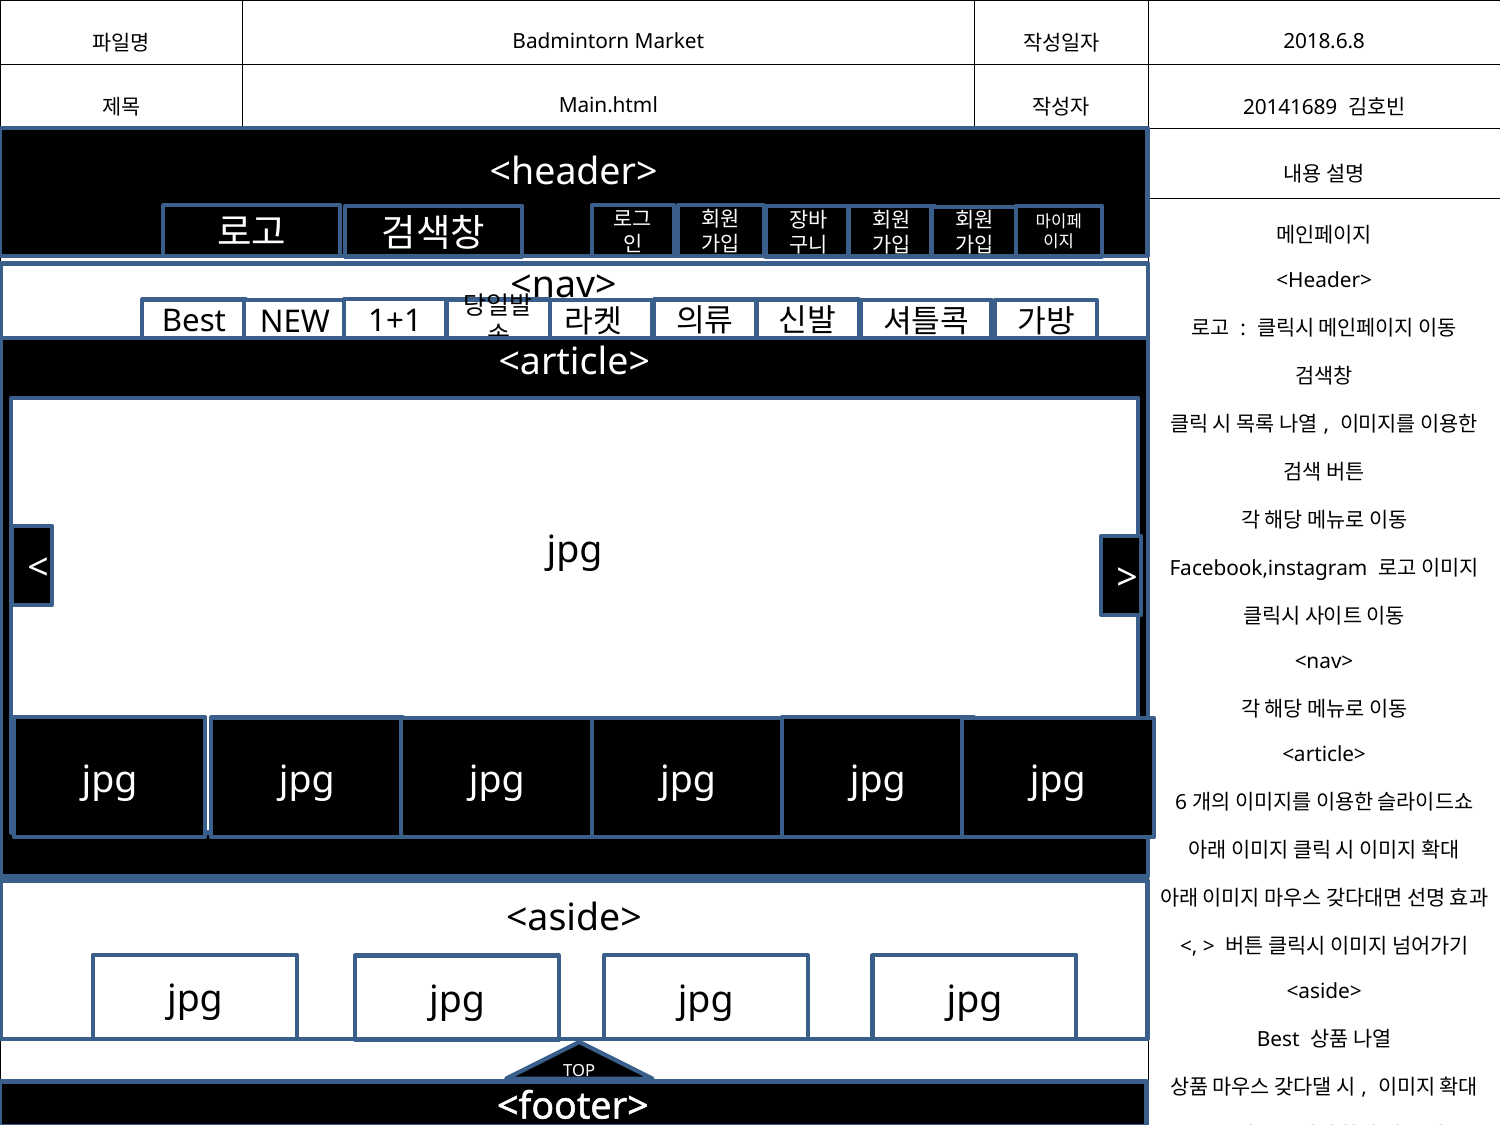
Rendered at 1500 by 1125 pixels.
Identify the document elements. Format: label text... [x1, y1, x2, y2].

text_box 1+1 [342, 297, 445, 336]
text_box < [10, 524, 54, 607]
table_cell 메인페이지 <Header> 로고 : 클릭시 메인페이지 이동 검색창 클릭 시 목록 나열, 이미지를 이용한 검색 버튼 각 해당 메뉴로 이동 Facebook,instagram 로고 이미지 클릭시 사이트 이동 <nav> 각 해당 메뉴로 이동 <article> 6개의 이미지를 이용한 슬라이드쇼 아래 이미지 클릭 시 이미지 확대 아래 이미지 마우스 갖다대면 선명 효과 <, > 버튼 클릭시 이미지 넘어가기 <aside> Best 상품 나열 상품 마우스 갖다댈 시, 이미지 확대 TOP 버튼 클릭시 화면 위로 이동 <footer> 주소, 상호, copyright 소개 등등 [1149, 199, 1500, 1125]
text_box <footer> [0, 1079, 1149, 1125]
table_cell 20141689 김호빈 [1149, 65, 1500, 128]
text_box <article> jpg [399, 716, 590, 839]
text_box 검색창 [343, 204, 524, 259]
table_header 작성일자 [975, 1, 1148, 64]
text_box jpg [9, 396, 1140, 835]
text_box <article> jpg [12, 715, 207, 839]
text_box 라켓 [548, 298, 652, 336]
text_box 마이페이지 [1014, 204, 1104, 259]
table_header Badmintorn Market [243, 1, 974, 64]
text_box 로그인 [590, 203, 676, 258]
text_box Best [140, 297, 248, 336]
table_cell Main.html [243, 65, 974, 126]
text_box <article> <article> jpg [590, 716, 780, 839]
text_box 회원가입 [929, 205, 1014, 259]
text_box <article> jpg [960, 716, 1156, 839]
text_box NEW [242, 298, 342, 336]
text_box <article> [0, 336, 1150, 878]
text_box 가방 [993, 298, 1099, 336]
table_cell 제목 [1, 65, 242, 126]
text_box <nav>> [0, 261, 1150, 336]
table_cell [1, 1041, 574, 1079]
text_box <aside> [0, 878, 1150, 1041]
text_box jpg [91, 953, 299, 1041]
text_box 당일발송 [445, 297, 552, 336]
text_box jpg [870, 953, 1078, 1041]
text_box TOP [504, 1040, 655, 1081]
text_box 회원가입 [846, 204, 937, 259]
text_box 로고 [161, 203, 342, 258]
text_box <article> jpg [780, 715, 976, 839]
text_box 회원가입 [676, 203, 766, 258]
table_cell 작성자 [975, 65, 1148, 126]
text_box jpg [602, 953, 810, 1041]
table_header 2018.6.8 [1149, 1, 1500, 64]
text_box > [1099, 534, 1143, 617]
text_box jpg [353, 953, 561, 1042]
text_box <article> <article> jpg [209, 715, 405, 839]
text_box 신발 [754, 297, 861, 336]
text_box 의류 [652, 297, 754, 336]
text_box 셔틀콕 [859, 298, 993, 336]
table_cell 내용 설명 [1150, 129, 1500, 198]
table_header 파일명 [1, 1, 242, 64]
text_box <header> [0, 126, 1150, 258]
text_box 장바구니 [763, 204, 846, 259]
table_cell [585, 1041, 1148, 1079]
